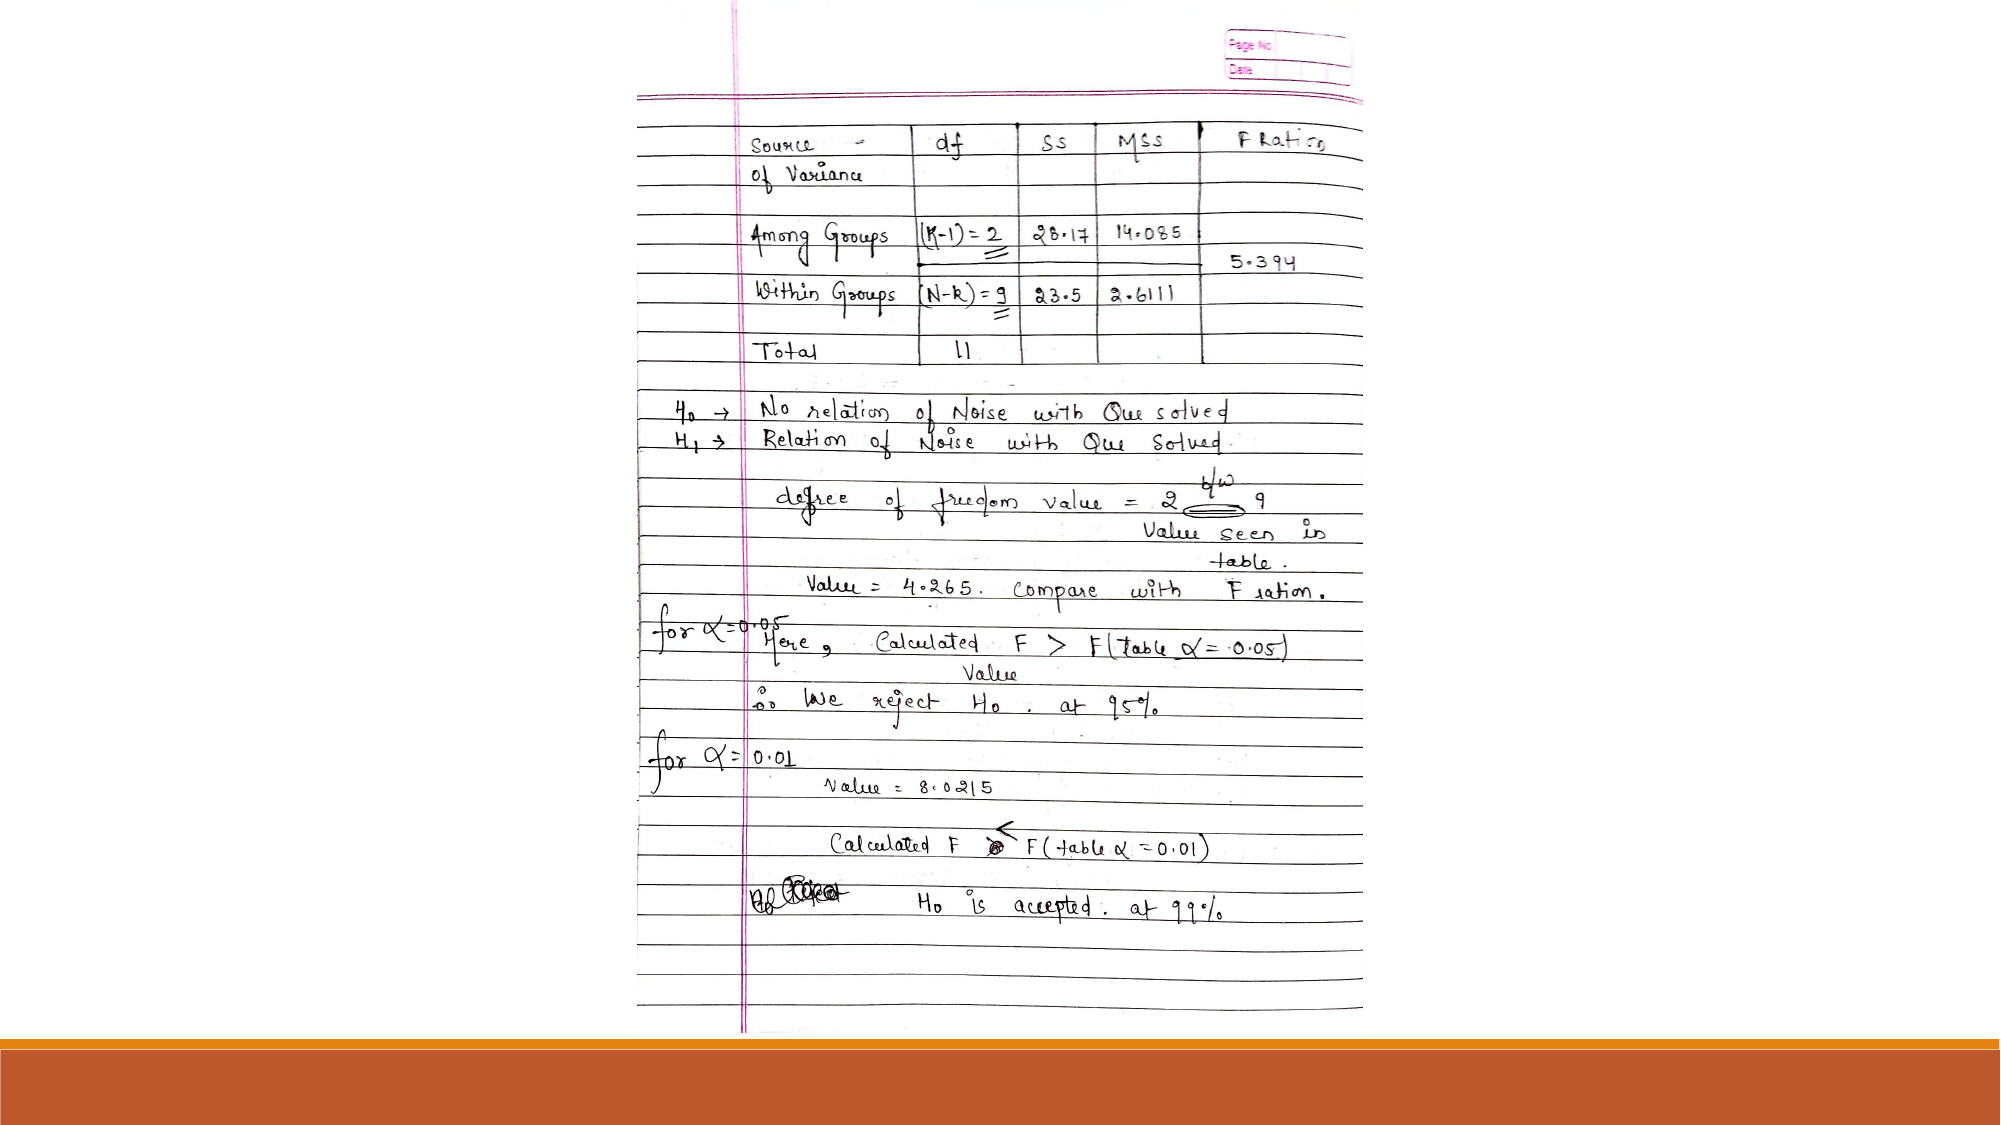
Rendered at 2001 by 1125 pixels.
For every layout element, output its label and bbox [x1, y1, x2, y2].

picture [636, 0, 1364, 1034]
